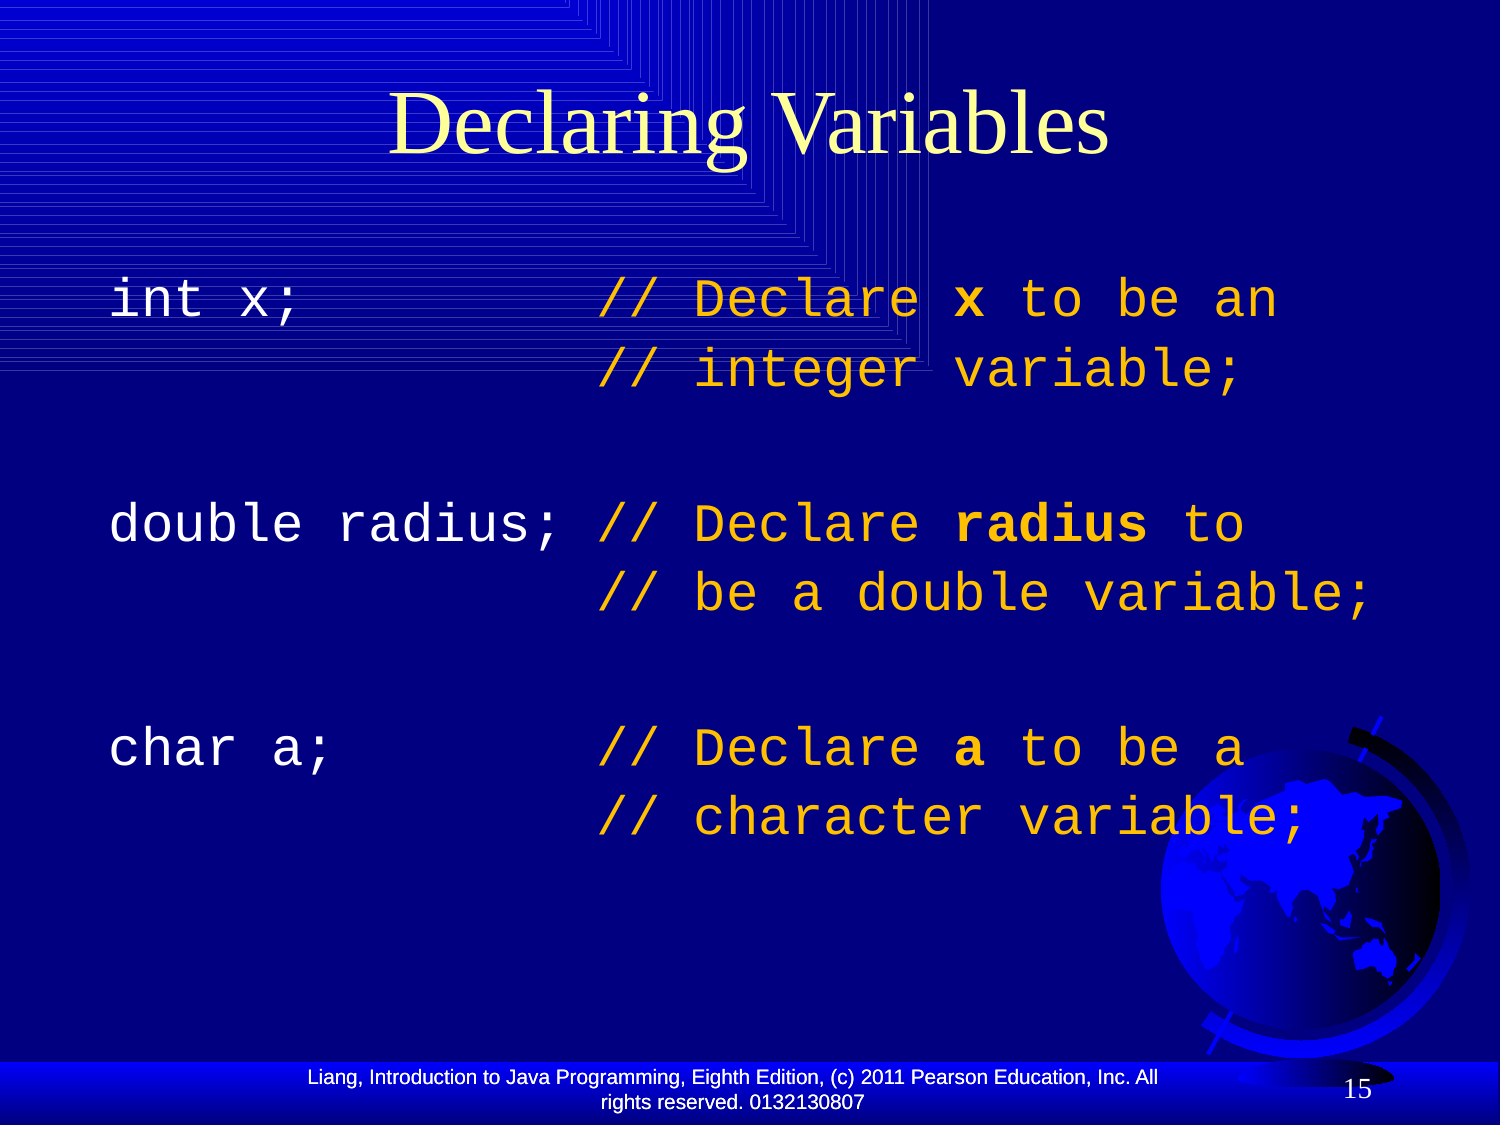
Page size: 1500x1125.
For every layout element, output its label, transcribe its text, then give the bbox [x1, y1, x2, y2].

list int x; // Declare x to be an // integer variable; double radius; // Declare radius to // be a double variable; char a; // Declare a to be a // character variable; [93, 262, 1432, 1007]
slide_number 15 [1074, 1049, 1388, 1125]
title Declaring Variables [112, 0, 1388, 235]
